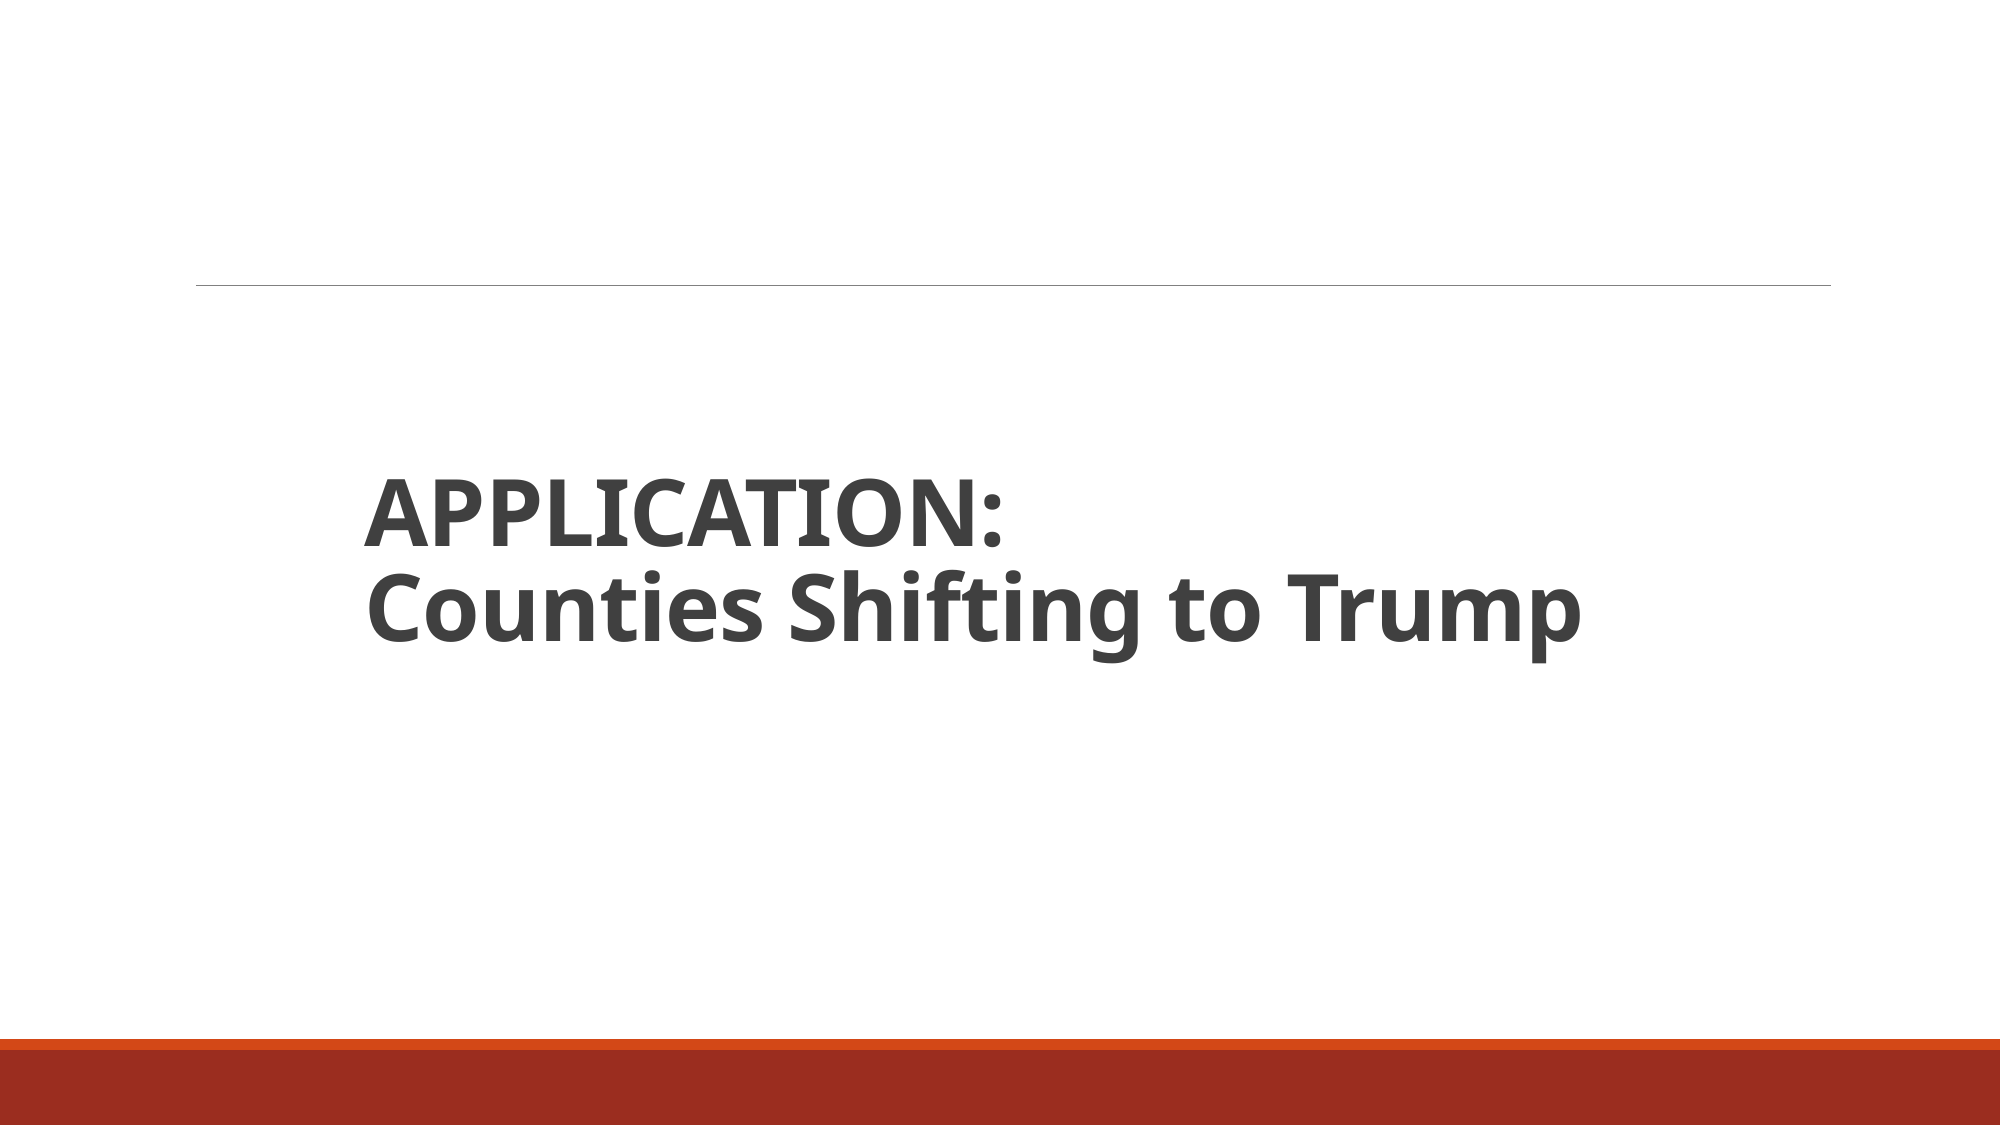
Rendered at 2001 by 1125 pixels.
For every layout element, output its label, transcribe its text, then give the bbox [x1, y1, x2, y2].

title APPLICATION: Counties Shifting to Trump [349, 404, 1663, 668]
